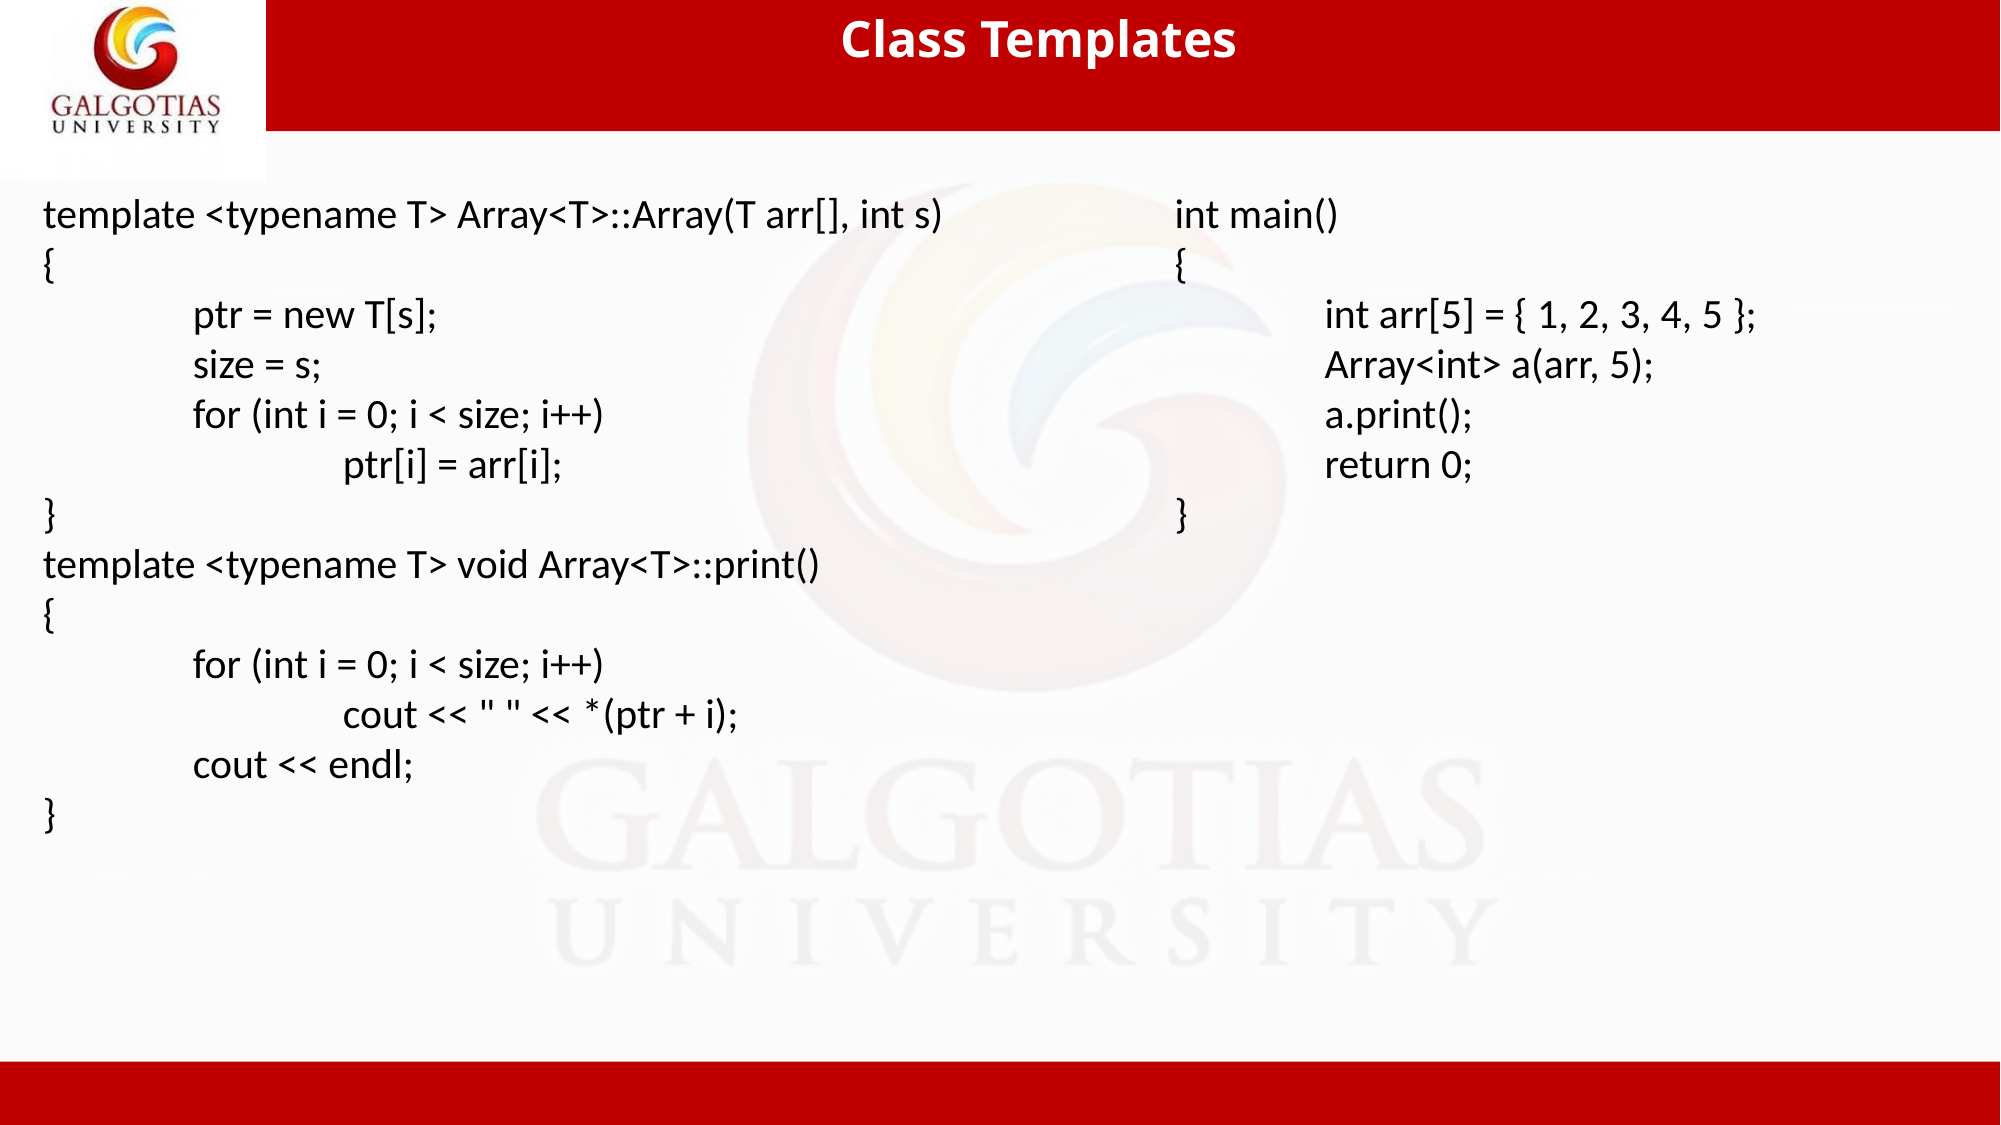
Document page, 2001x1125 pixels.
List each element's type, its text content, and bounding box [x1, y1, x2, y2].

text_box [0, 1061, 2000, 1125]
text_box int main() { int arr[5] = { 1, 2, 3, 4, 5 }; Array<int> a(arr, 5); a.print(); return 0; } [1159, 178, 2000, 1008]
picture [0, 0, 266, 181]
text_box Class Templates [267, 0, 2000, 132]
list template <typename T> Array<T>::Array(T arr[], int s) { ptr = new T[s]; size = s; for (int i = 0; i < size; i++) ptr[i] = arr[i]; } template <typename T> void Array<T>::print() { for (int i = 0; i < size; i++) cout << " " << *(ptr + i); cout << endl; } [27, 178, 991, 1008]
